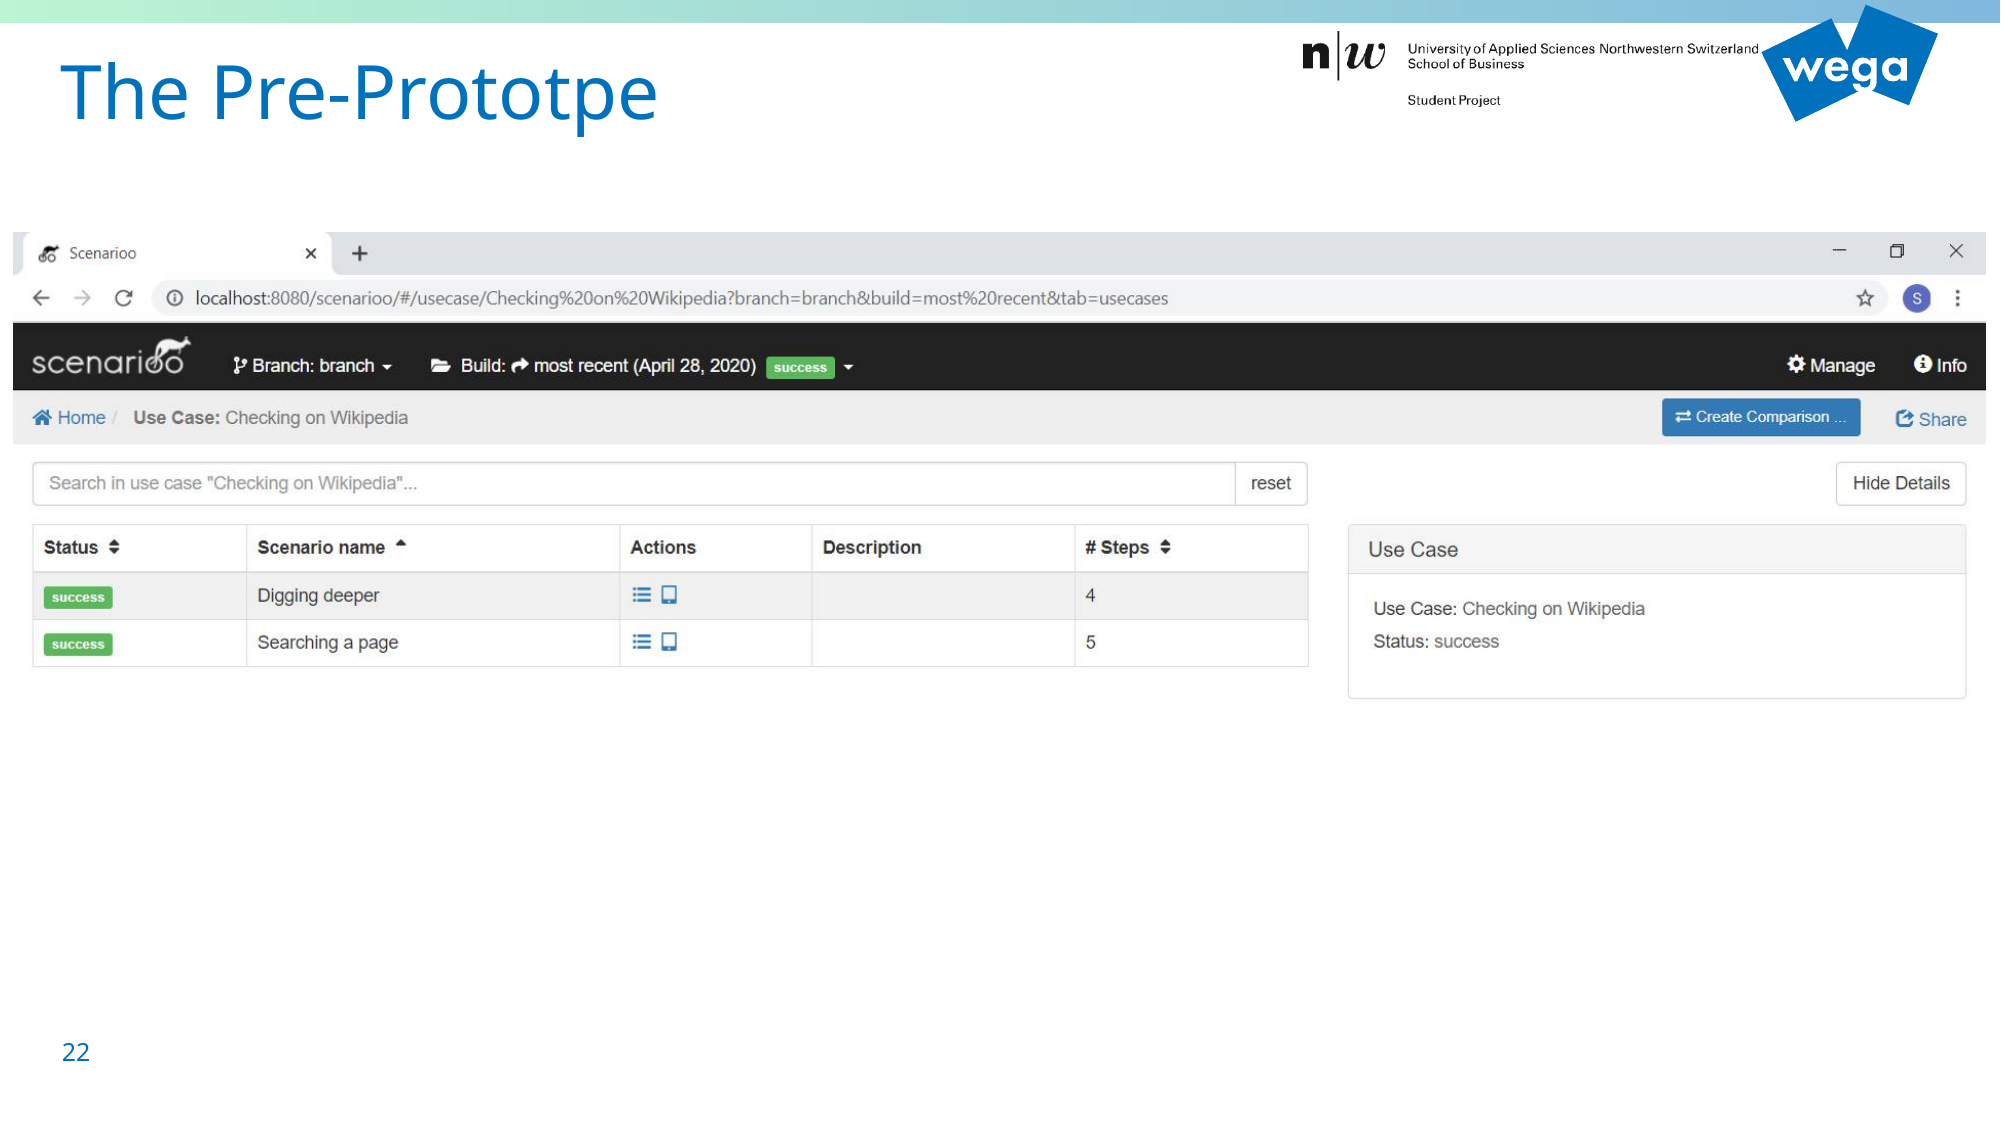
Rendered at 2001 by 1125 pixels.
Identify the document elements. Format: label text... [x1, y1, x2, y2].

picture [13, 232, 1986, 758]
title The Pre-Prototpe [60, 44, 1863, 149]
slide_number 22 [61, 1036, 185, 1061]
picture [1303, 31, 1758, 107]
